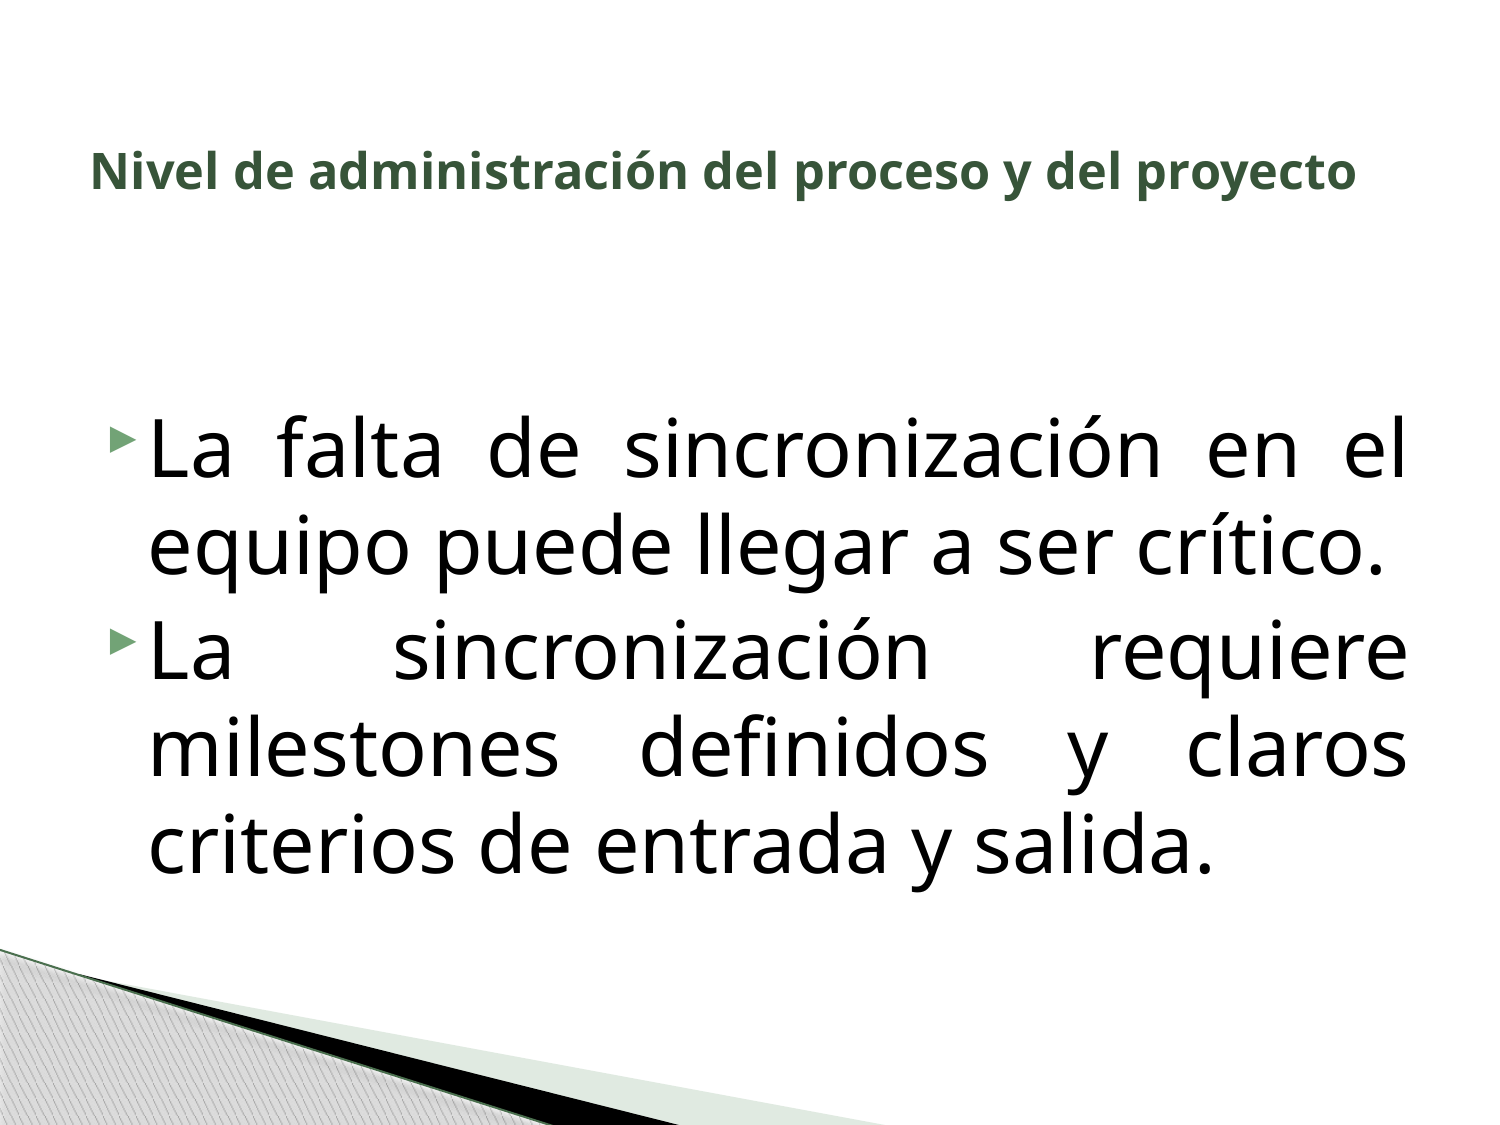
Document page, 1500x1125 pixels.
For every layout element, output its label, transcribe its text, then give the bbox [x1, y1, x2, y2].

list La falta de sincronización en el equipo puede llegar a ser crítico. La sincronización requiere milestones definidos y claros criterios de entrada y salida. [75, 316, 1425, 986]
title Nivel de administración del proceso y del proyecto [75, 45, 1425, 233]
